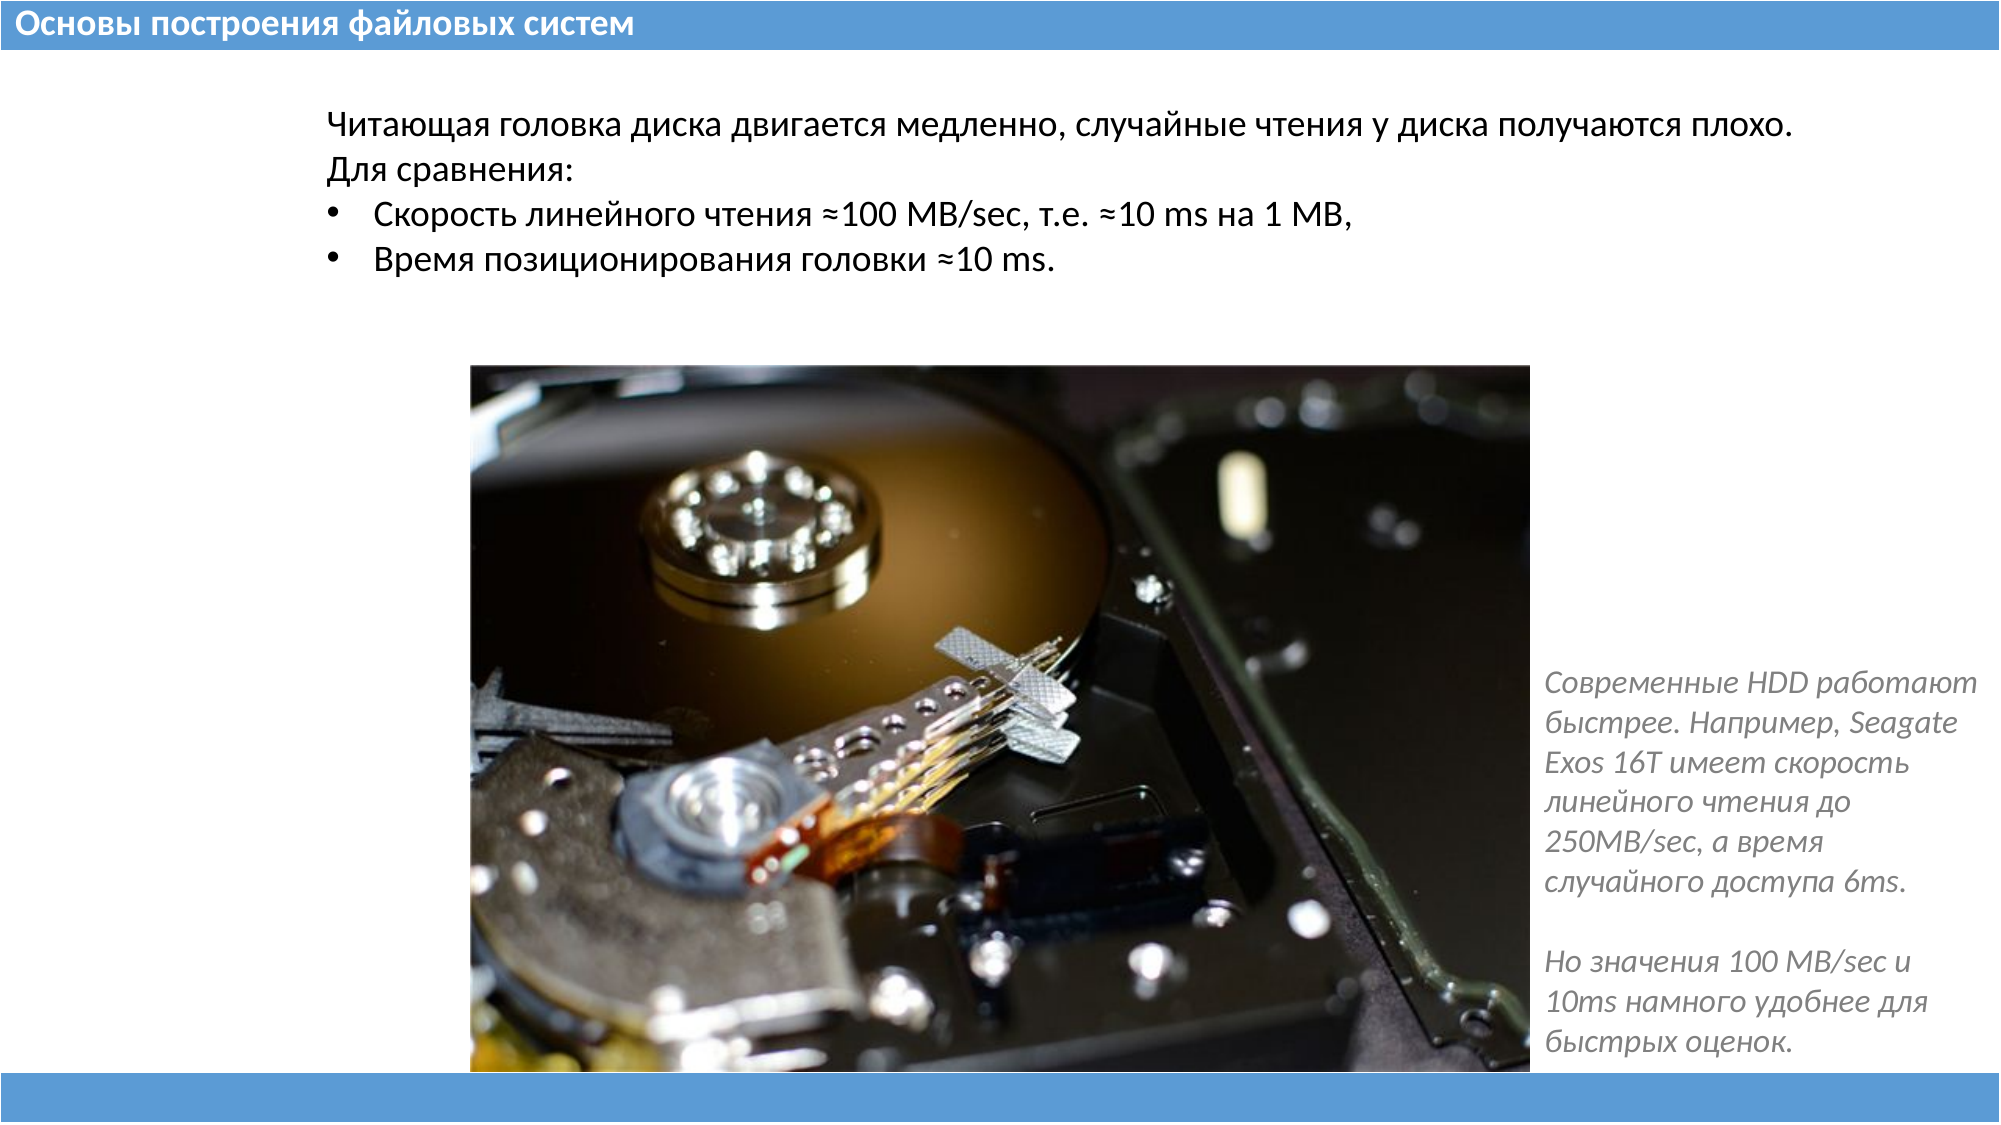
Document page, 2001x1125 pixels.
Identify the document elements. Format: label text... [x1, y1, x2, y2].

text_box Современные HDD работают быстрее. Например, Seagate Exos 16T имеет скорость линейного чтения до 250MB/sec, а время случайного доступа 6ms. Но значения 100 MB/sec и 10ms намного удобнее для быстрых оценок. [1530, 652, 2000, 1067]
text_box Читающая головка диска двигается медленно, случайные чтения у диска получаются плохо. Для сравнения: Скорость линейного чтения ≈100 MB/sec, т.е. ≈10 ms на 1 MB, Время позиционирования головки ≈10 ms. [311, 91, 1811, 287]
picture [470, 365, 1530, 1072]
table_header Основы построения файловых систем [1, 1, 1999, 50]
table_header [1, 1073, 1999, 1122]
